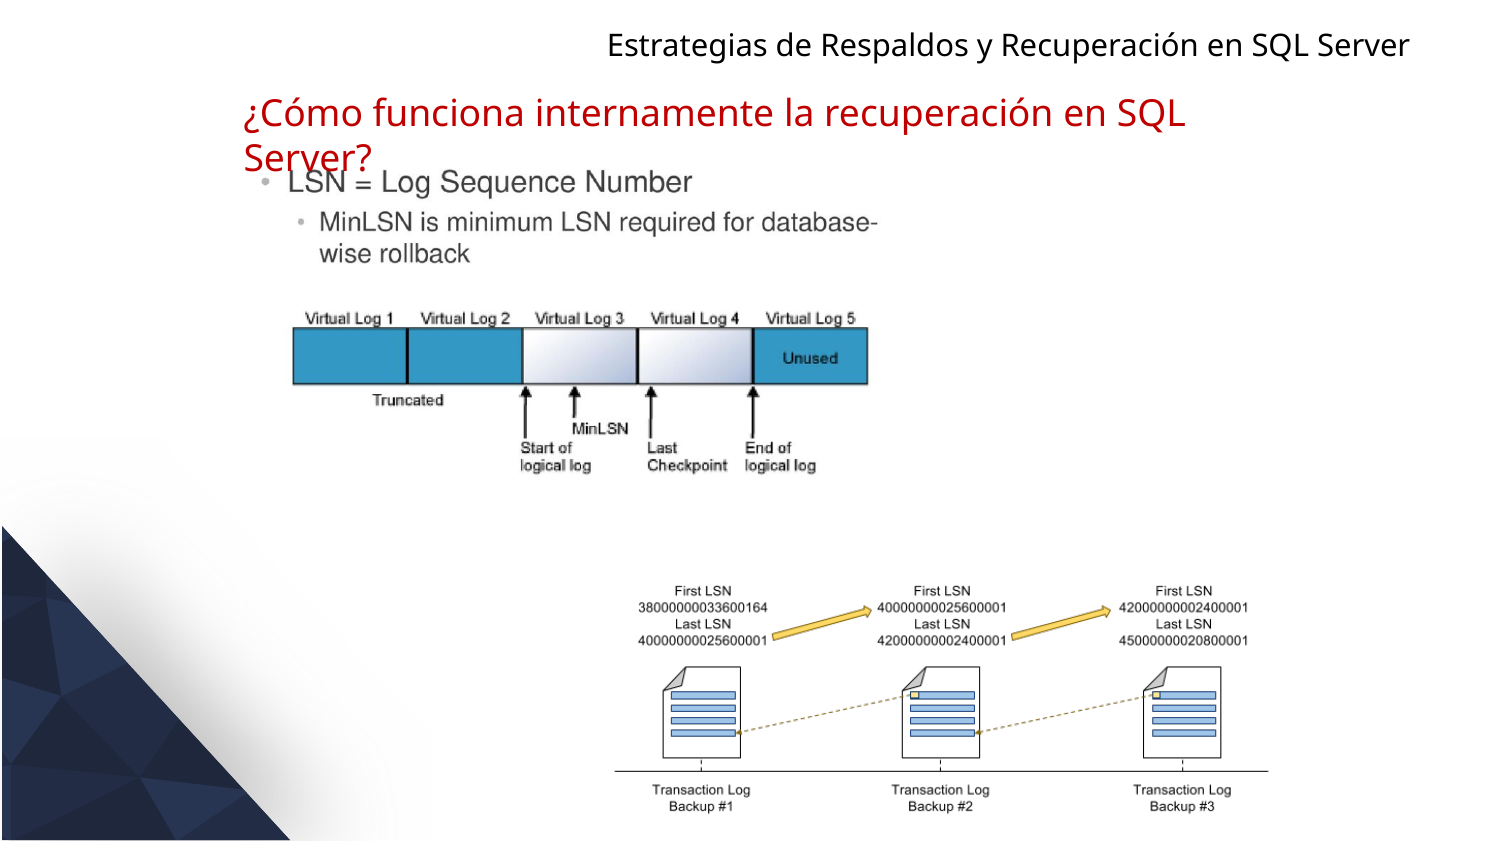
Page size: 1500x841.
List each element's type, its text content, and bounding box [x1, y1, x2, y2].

picture [245, 157, 899, 499]
text_box Estrategias de Respaldos y Recuperación en SQL Server [412, 17, 1425, 70]
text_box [2, 526, 290, 841]
text_box ¿Cómo funciona internamente la recuperación en SQL Server? [228, 81, 1275, 187]
picture [608, 528, 1276, 838]
